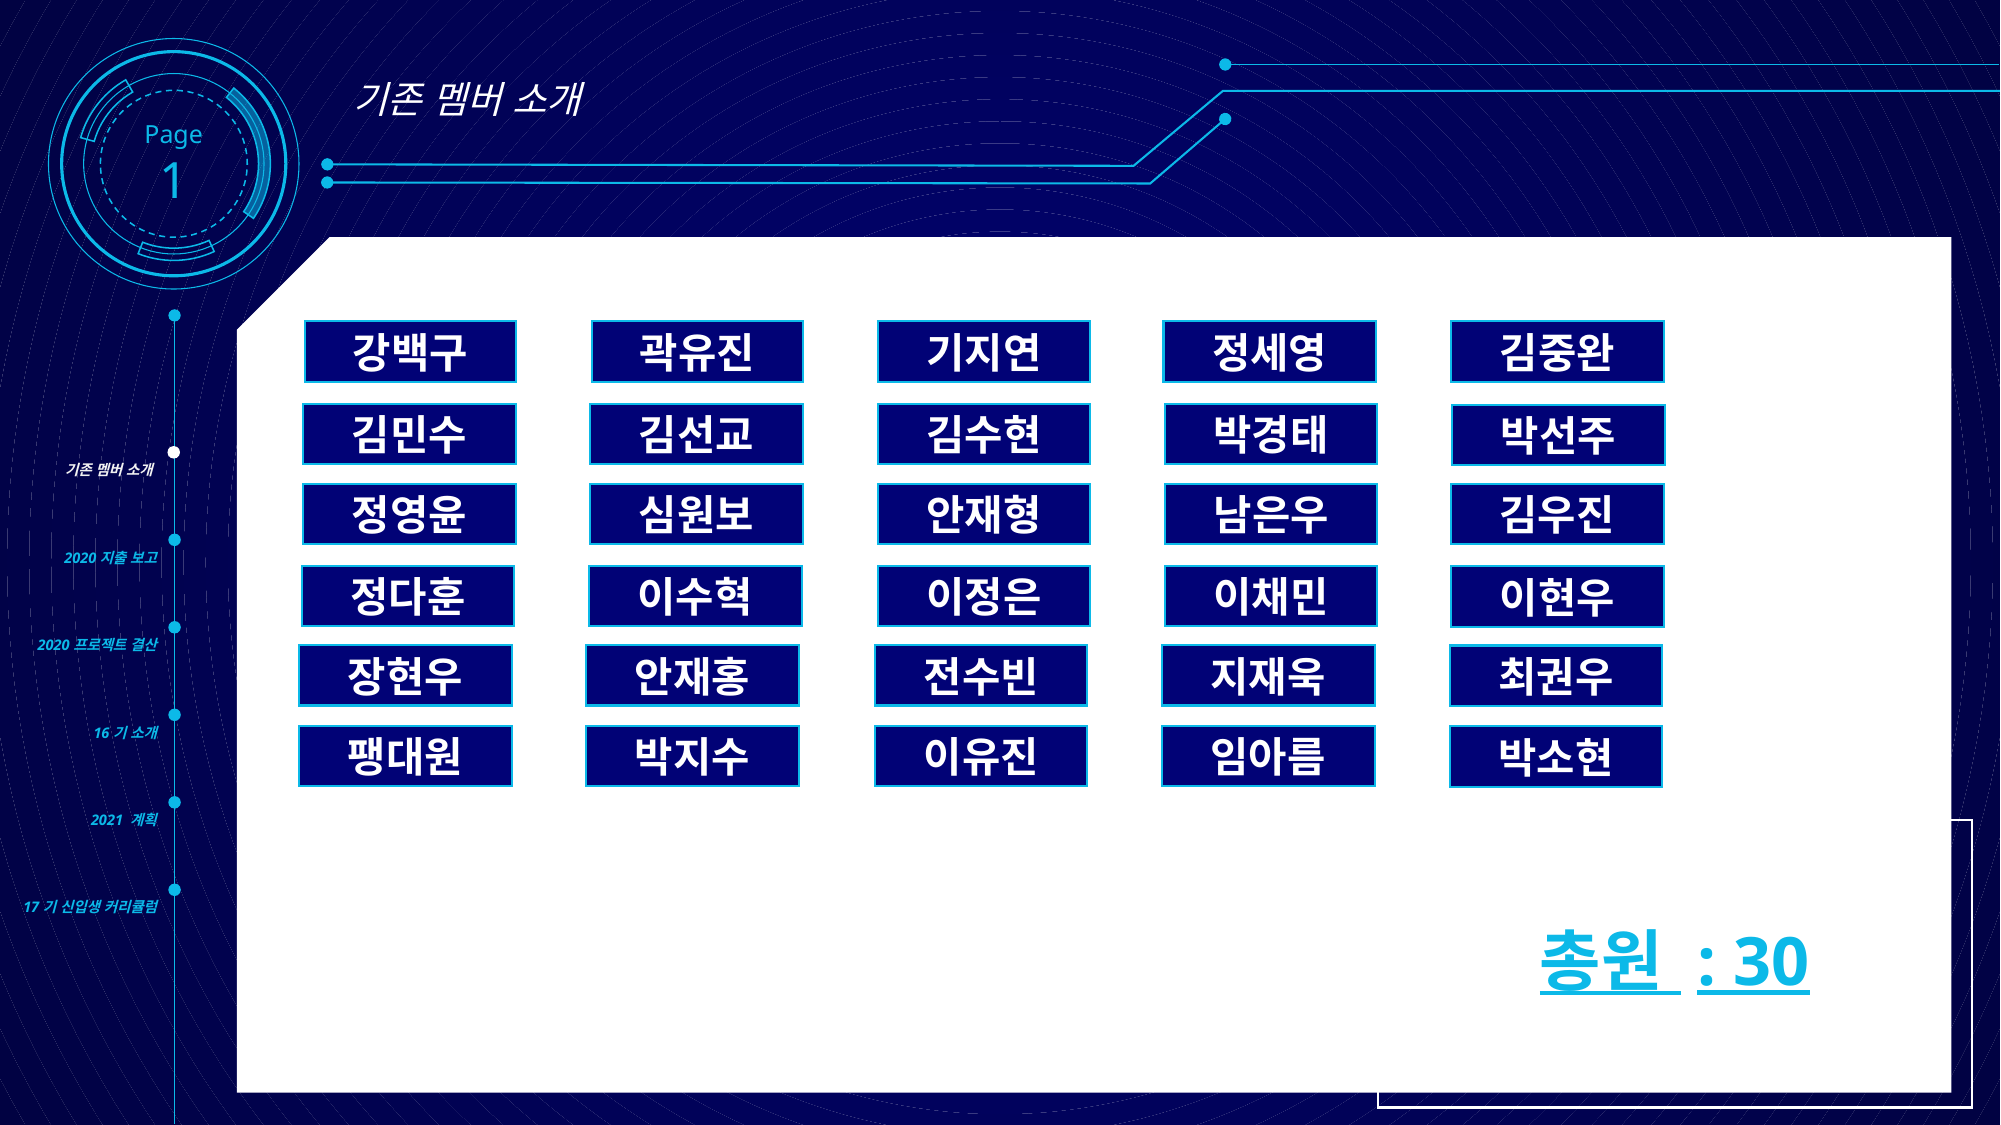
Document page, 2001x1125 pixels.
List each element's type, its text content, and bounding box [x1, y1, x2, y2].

text_box [172, 794, 182, 810]
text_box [48, 38, 299, 289]
text_box 기존 멤버 소개 2020지출 보고 2020프로젝트 결산 16기 소개 2021 계획 17기 신입생 커리큘럼 [0, 720, 172, 924]
text_box [166, 444, 182, 460]
text_box 기존 멤버 소개 [338, 46, 1156, 129]
text_box 총원 : 30 [1377, 819, 1973, 1109]
text_box 기존 멤버 소개 2020지출 보고 2020프로젝트 결산 16기 소개 2021 계획 17기 신입생 커리큘럼 [0, 384, 172, 719]
text_box [321, 89, 2000, 171]
text_box [172, 619, 182, 635]
text_box [175, 707, 182, 719]
text_box [1156, 121, 1184, 127]
text_box [321, 126, 1219, 189]
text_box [298, 321, 1665, 787]
text_box [172, 532, 182, 548]
text_box [235, 236, 1953, 1094]
text_box [172, 882, 182, 898]
